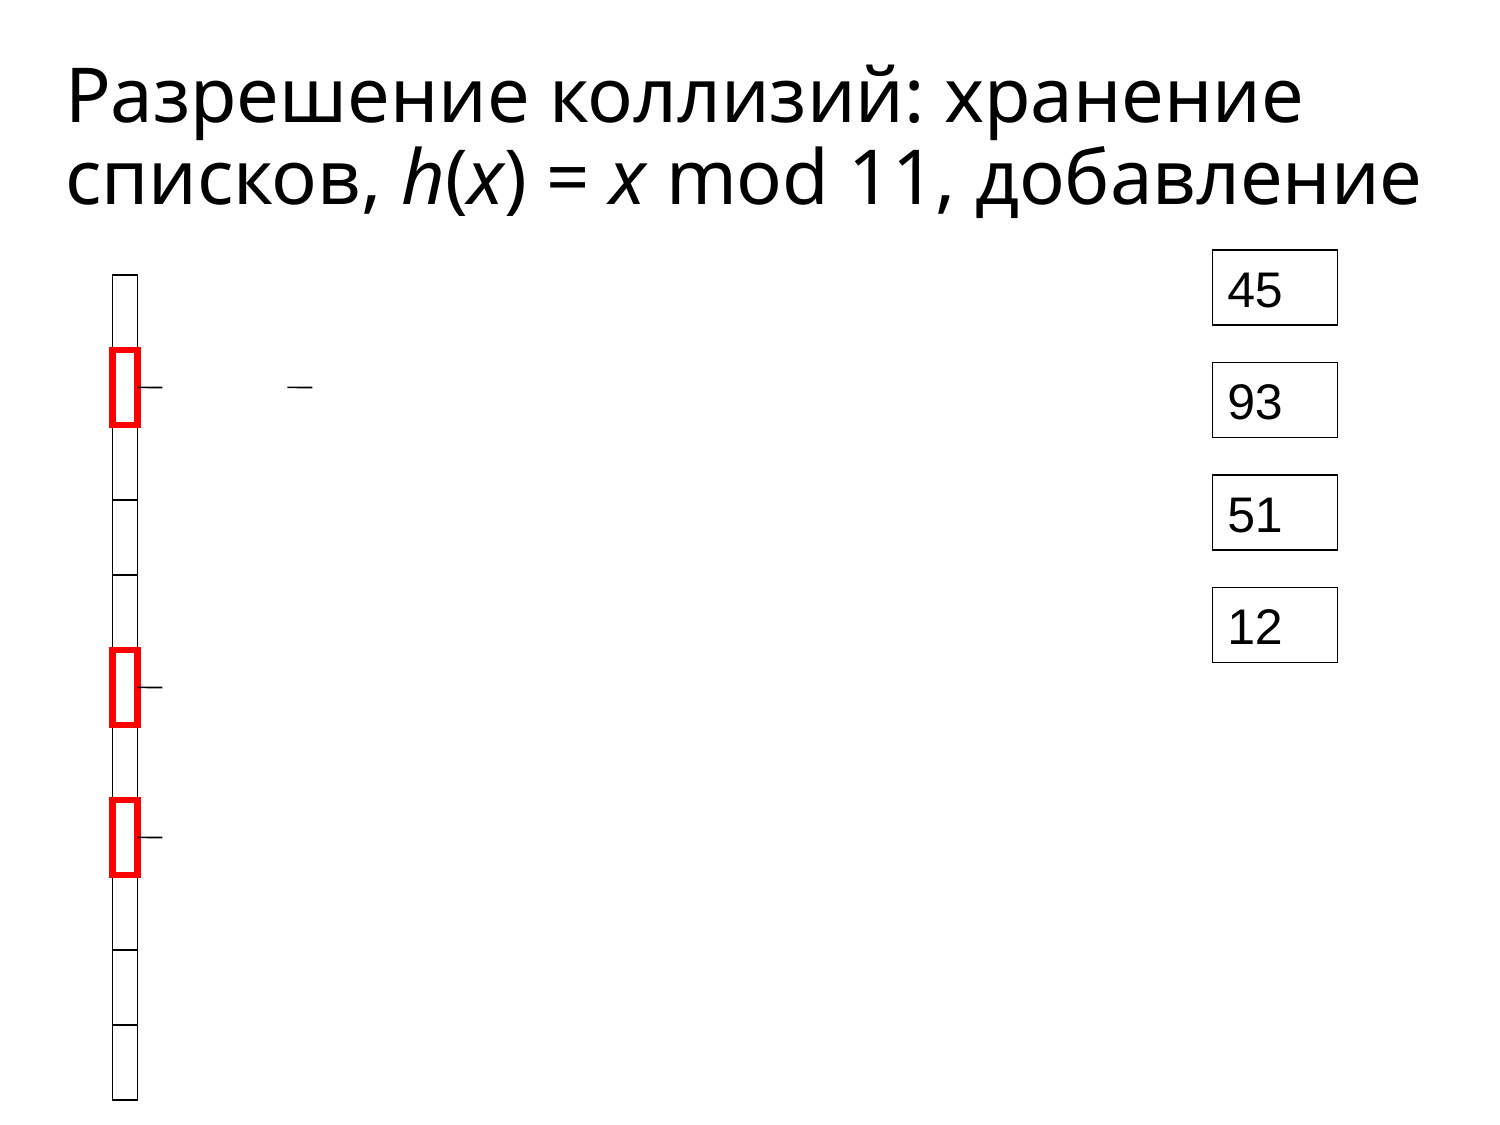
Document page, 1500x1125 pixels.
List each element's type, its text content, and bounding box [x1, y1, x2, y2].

title Разрешение коллизий: хранение списков, h(x) = x mod 11, добавление [50, 45, 1450, 233]
text_box 51 [1212, 474, 1338, 550]
text_box 12 [1212, 587, 1338, 663]
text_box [112, 274, 138, 1100]
text_box 93 [1212, 362, 1338, 438]
text_box 45 [1212, 249, 1338, 325]
